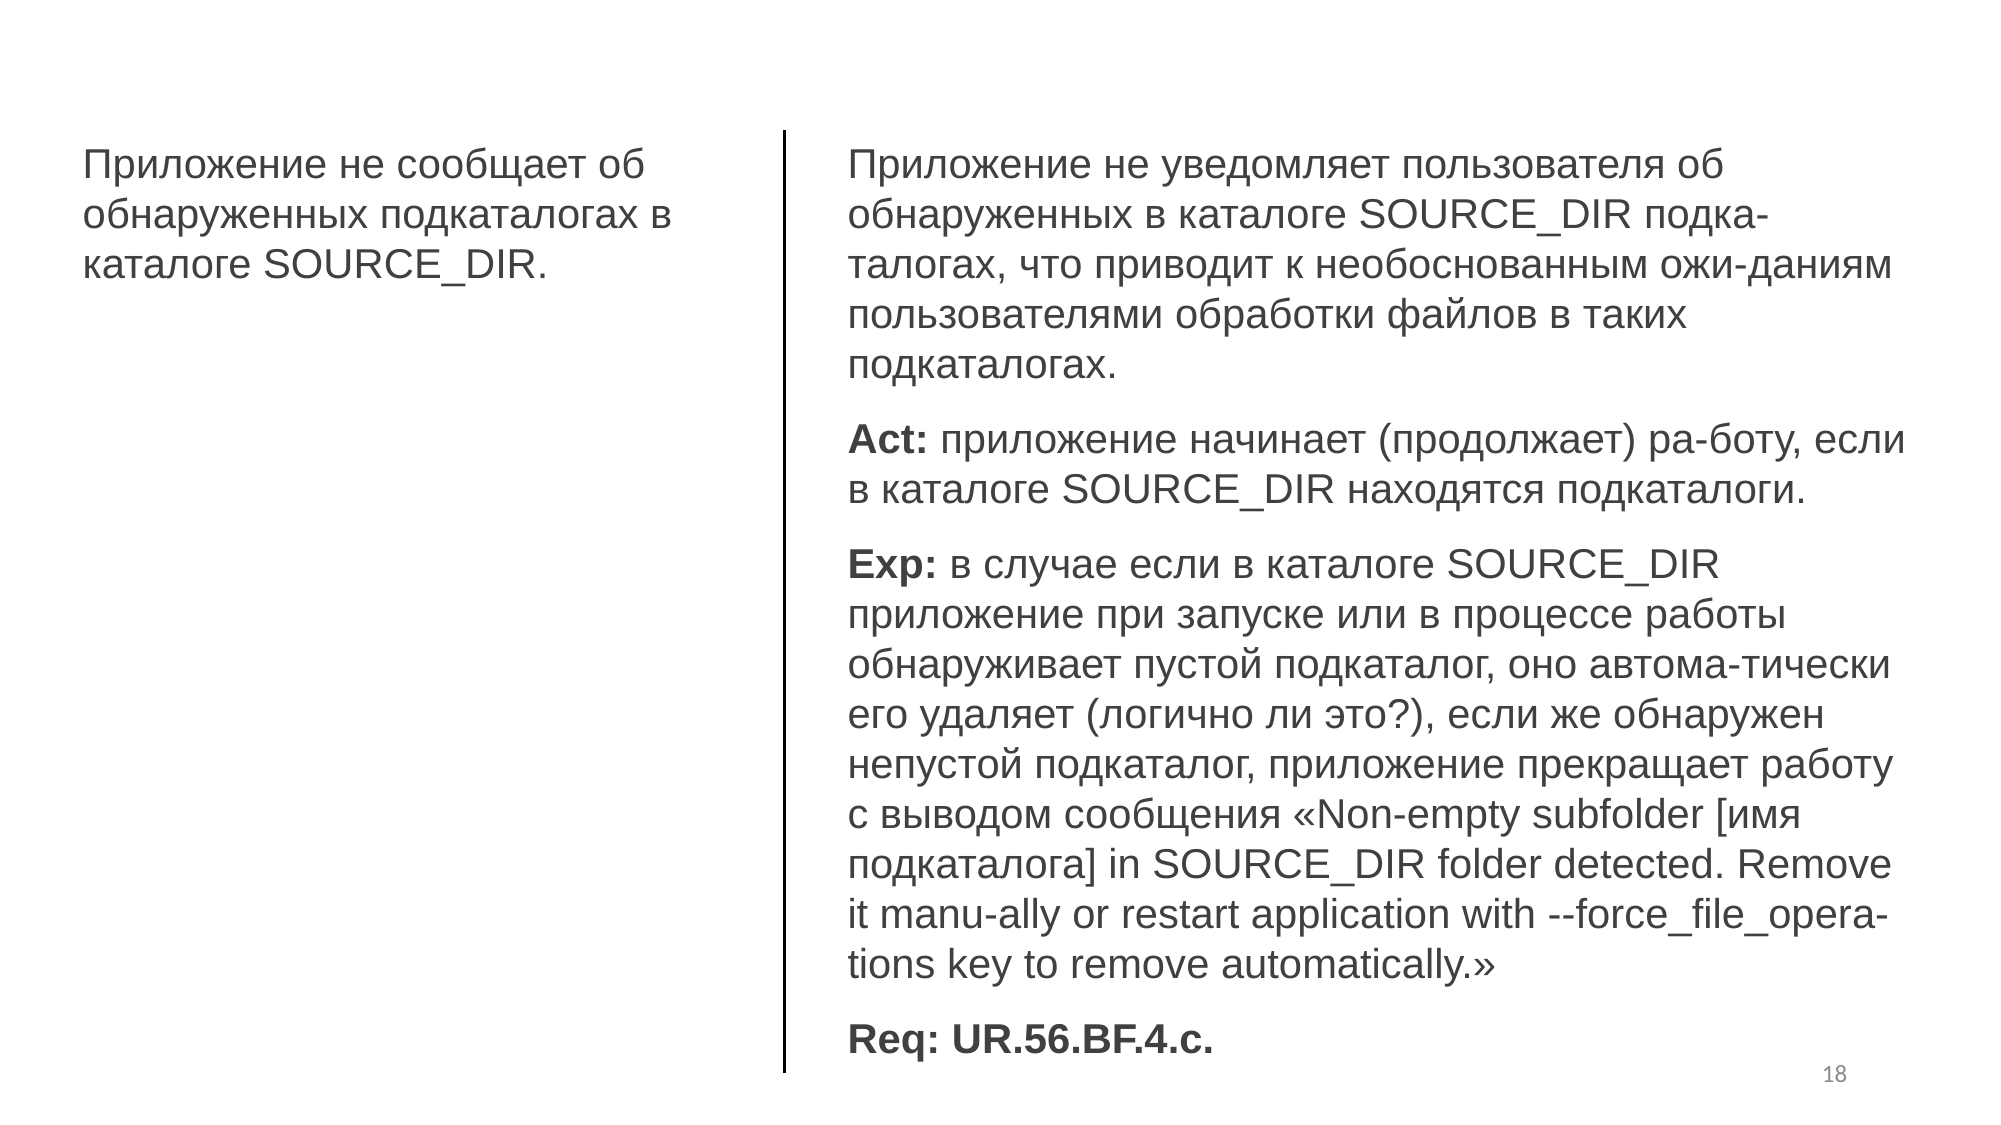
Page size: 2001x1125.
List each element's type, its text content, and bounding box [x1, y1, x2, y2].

slide_number 18 [1412, 1070, 1863, 1103]
text_box Приложение не уведомляет пользователя об обнаруженных в каталоге SOURCE_DIR подка-талогах, что приводит к необоснованным ожи-даниям пользователями обработки файлов в таких подкаталогах. Act: приложение начинает (продолжает) ра-боту, если в каталоге SOURCE_DIR находятся подкаталоги. Exp: в случае если в каталоге SOURCE_DIR приложение при запуске или в процессе работы обнаруживает пустой подкаталог, оно автома-тически его удаляет (логично ли это?), если же обнаружен непустой подкаталог, приложение прекращает работу с выводом сообщения «Non-empty subfolder [имя подкаталога] in SOURCE_DIR folder detected. Remove it manu-ally or restart application with --force_file_opera-tions key to remove automatically.» Req: UR.56.BF.4.c. [832, 129, 1929, 1070]
text_box Приложение не сообщает об обнаруженных подкаталогах в каталоге SOURCE_DIR. [67, 129, 761, 295]
